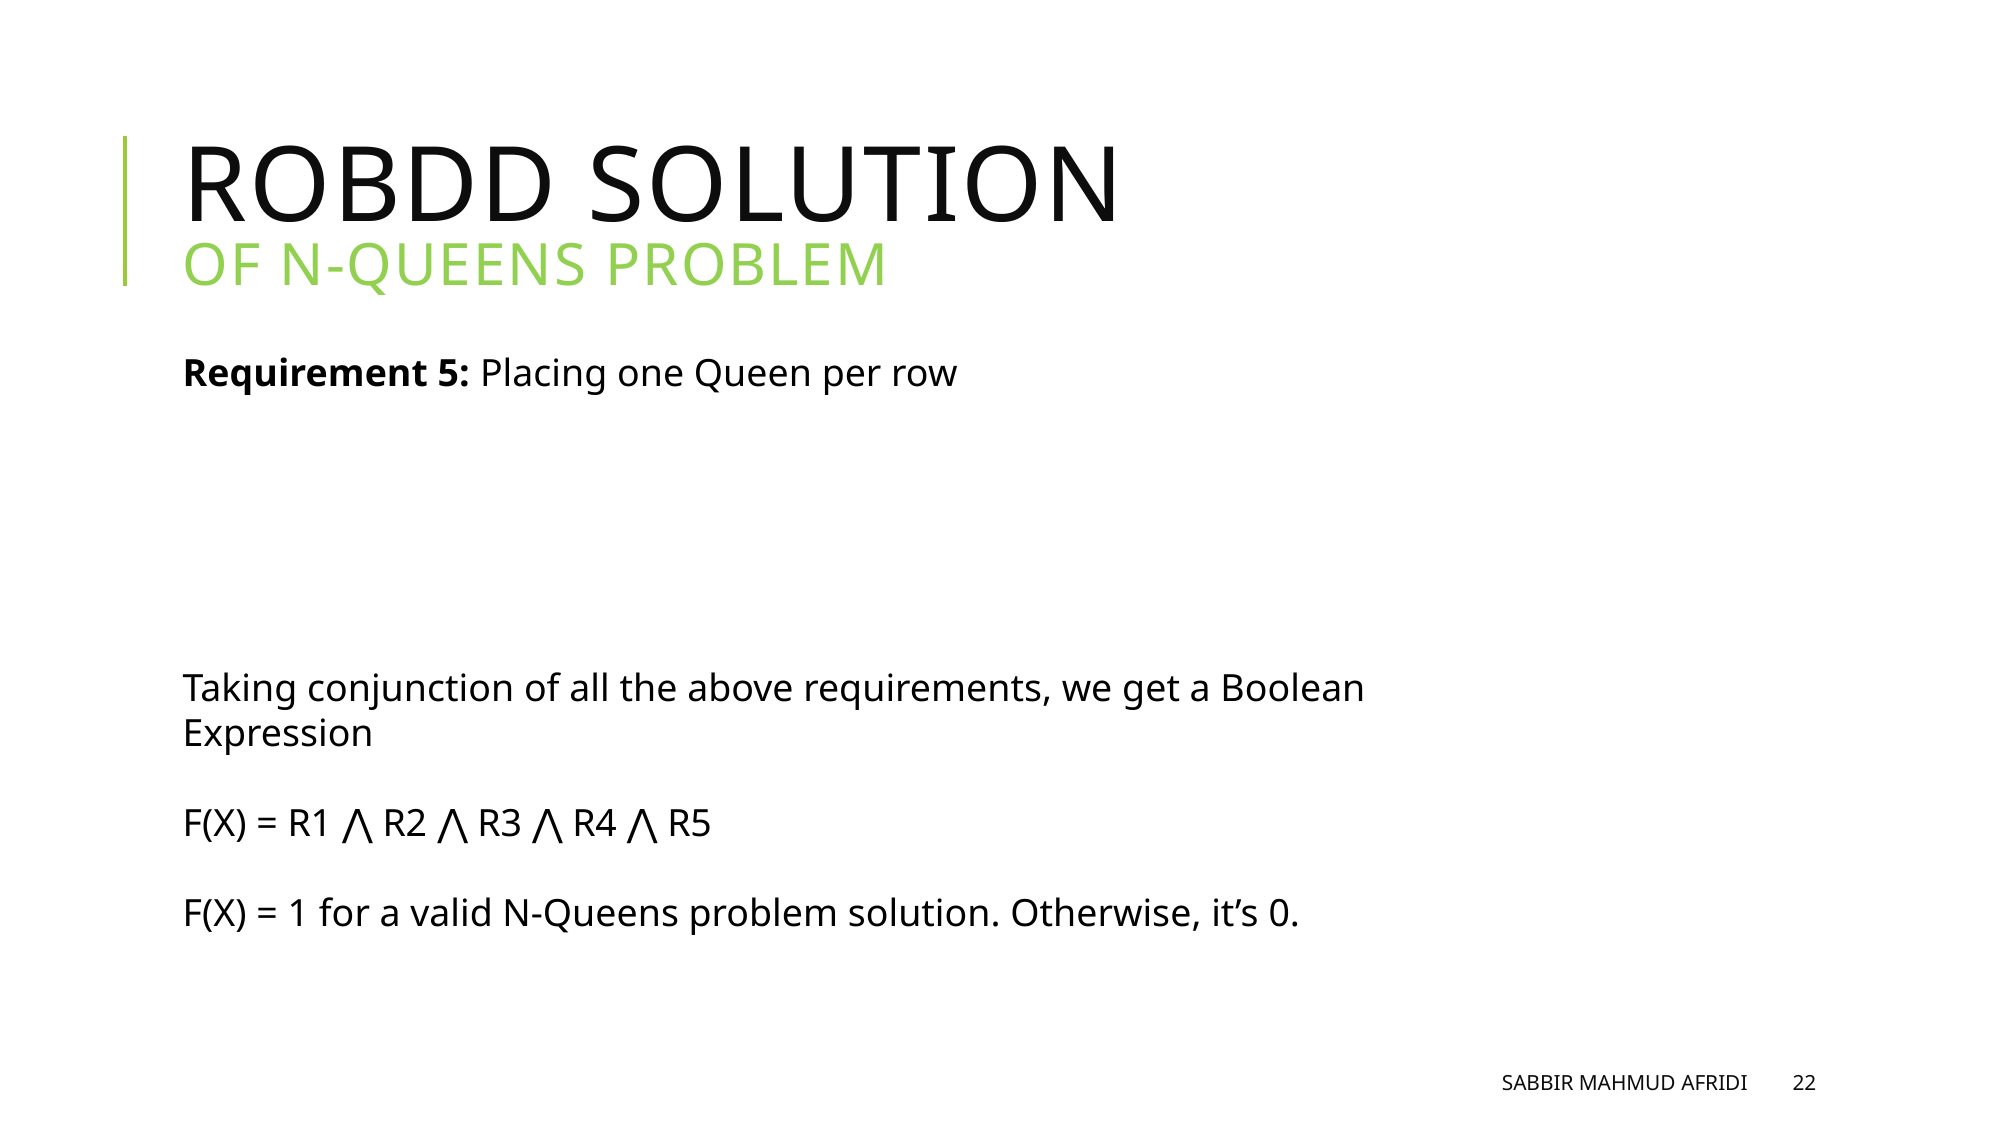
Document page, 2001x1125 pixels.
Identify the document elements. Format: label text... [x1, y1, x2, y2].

footer Sabbir Mahmud Afridi [794, 1061, 1763, 1107]
title ROBDD Solution of N-Queens Problem [168, 96, 1763, 342]
slide_number 22 [1777, 1061, 1938, 1107]
